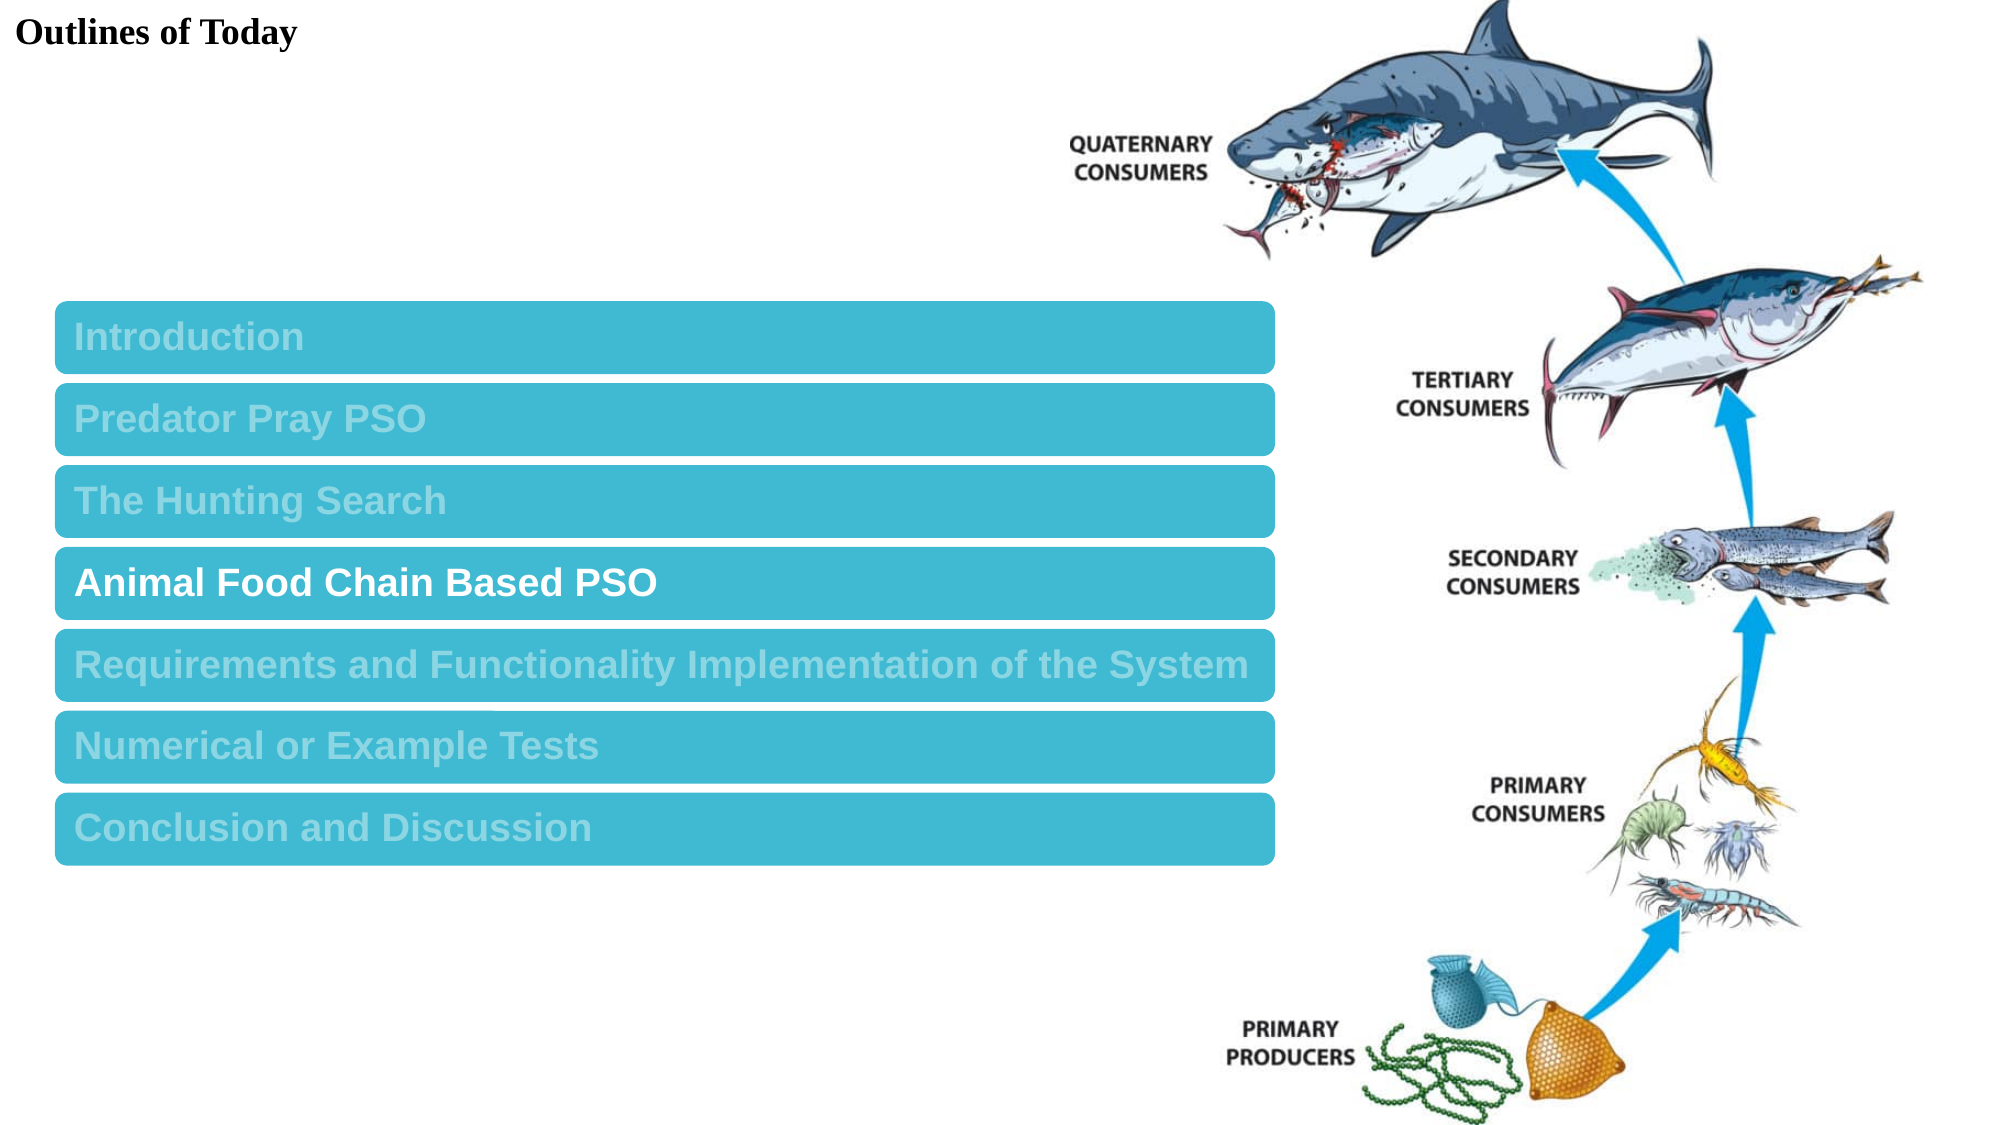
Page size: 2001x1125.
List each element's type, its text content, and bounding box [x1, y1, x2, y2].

text_box Outlines of Today [0, 0, 338, 60]
picture [1069, 0, 1924, 1125]
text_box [54, 269, 1276, 898]
